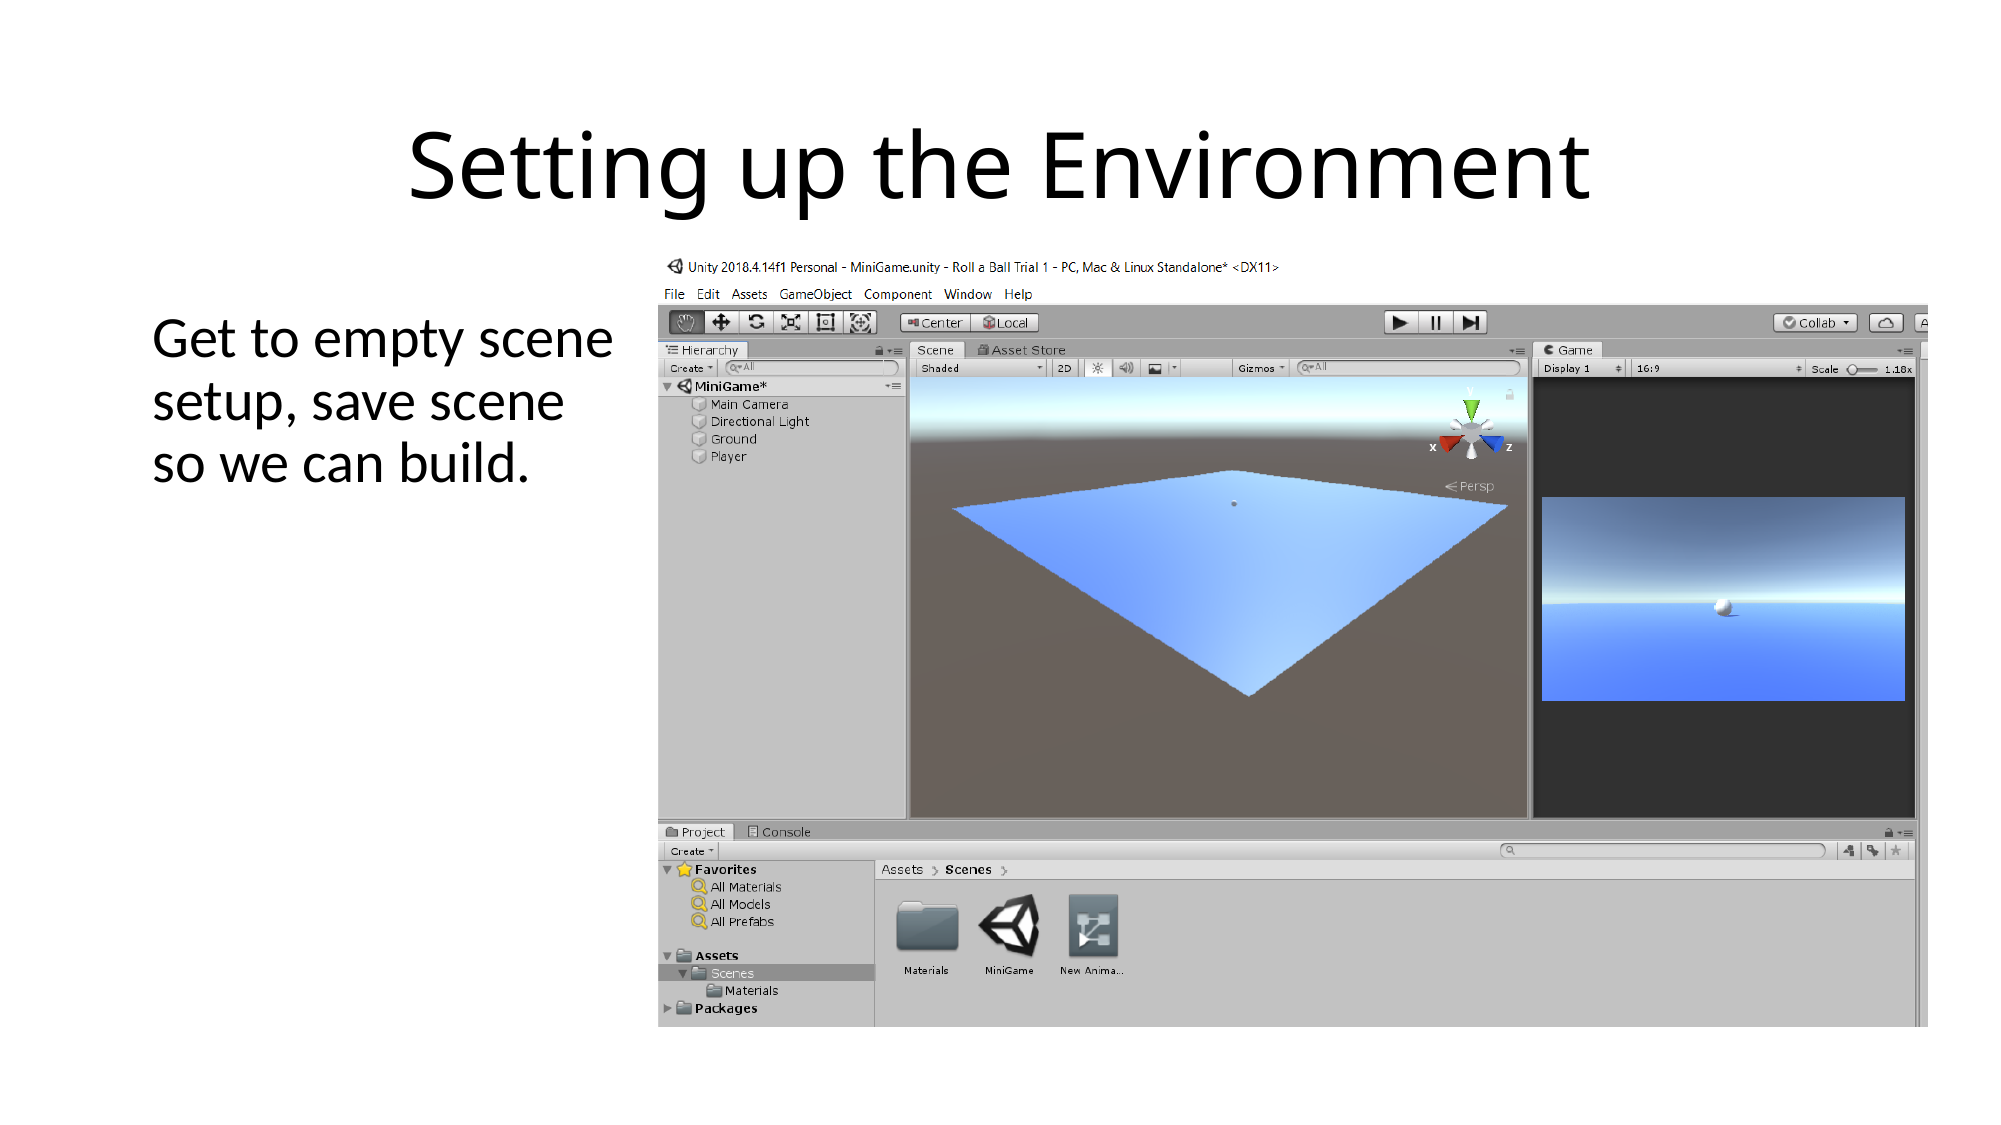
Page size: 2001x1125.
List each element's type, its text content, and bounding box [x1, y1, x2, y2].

title Setting up the Environment [137, 59, 1863, 278]
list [658, 253, 1928, 1027]
list Get to empty scene setup, save scene so we can build. [137, 299, 640, 1014]
